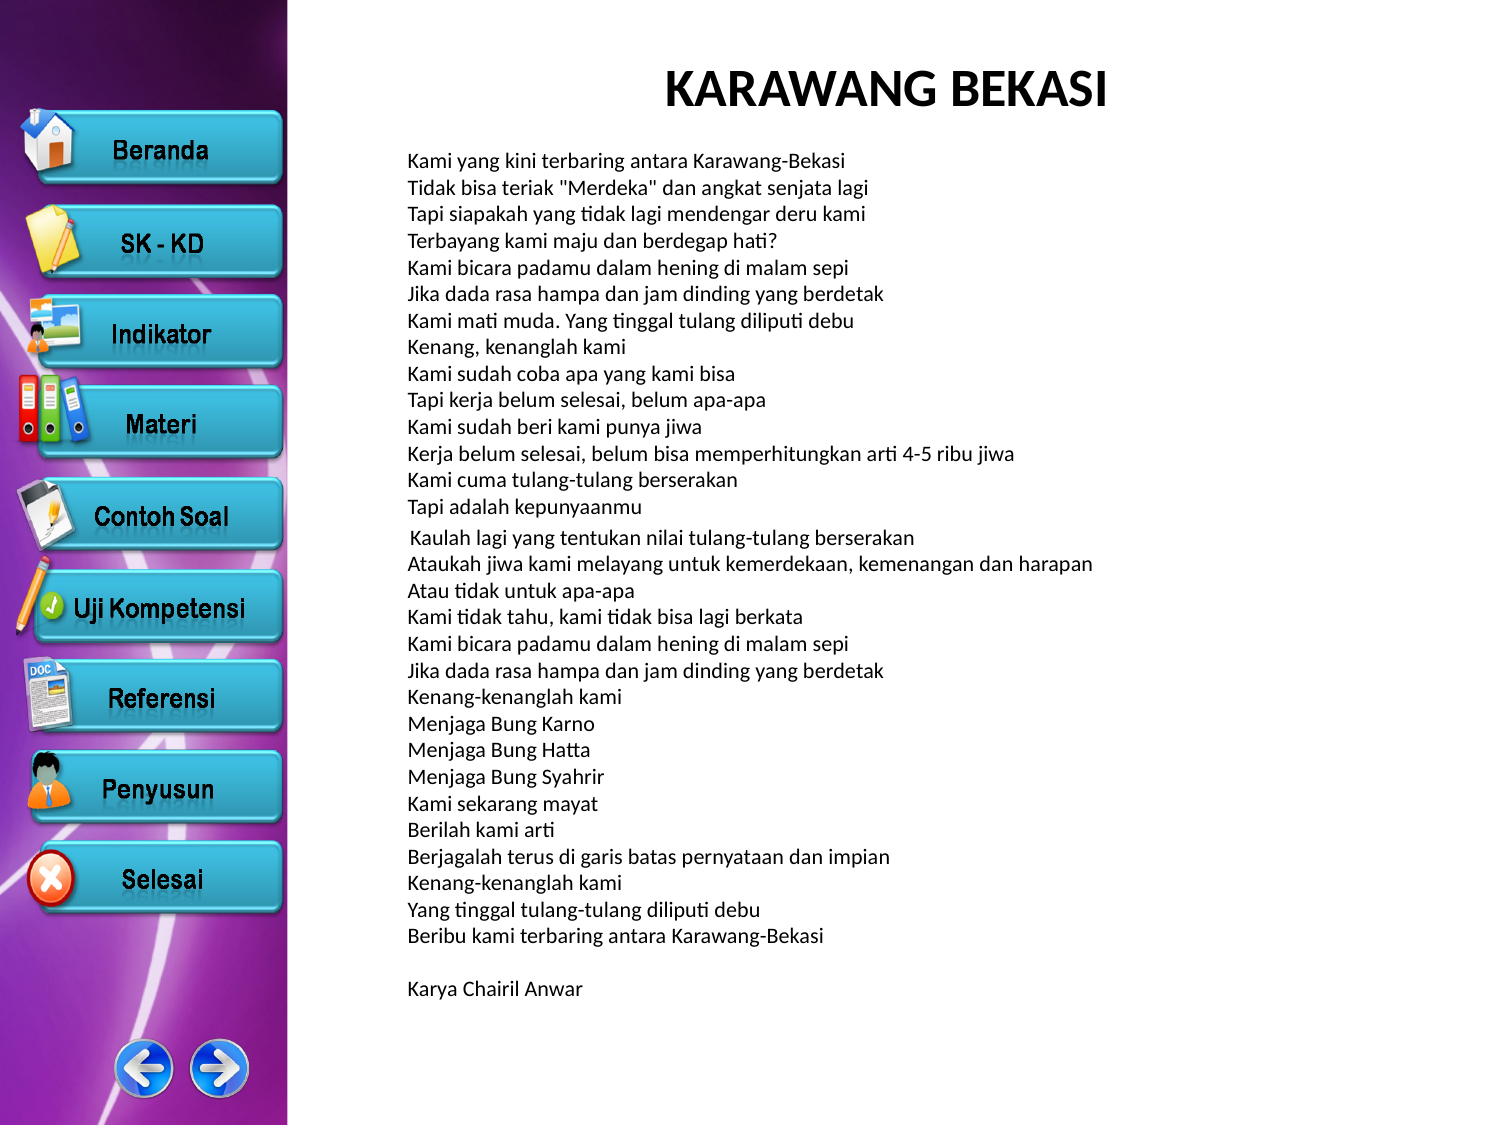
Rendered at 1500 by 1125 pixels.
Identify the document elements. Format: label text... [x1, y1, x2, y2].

title KARAWANG BEKASI [312, 45, 1463, 125]
list Kami yang kini terbaring antara Karawang-Bekasi Tidak bisa teriak "Merdeka" dan angkat senjata lagi Tapi siapakah yang tidak lagi mendengar deru kami Terbayang kami maju dan berdegap hati? Kami bicara padamu dalam hening di malam sepi Jika dada rasa hampa dan jam dinding yang berdetak Kami mati muda. Yang tinggal tulang diliputi debu Kenang, kenanglah kami Kami sudah coba apa yang kami bisa Tapi kerja belum selesai, belum apa-apa Kami sudah beri kami punya jiwa Kerja belum selesai, belum bisa memperhitungkan arti 4-5 ribu jiwa Kami cuma tulang-tulang berserakan Tapi adalah kepunyaanmu Kaulah lagi yang tentukan nilai tulang-tulang berserakan Ataukah jiwa kami melayang untuk kemerdekaan, kemenangan dan harapan Atau tidak untuk apa-apa Kami tidak tahu, kami tidak bisa lagi berkata Kami bicara padamu dalam hening di malam sepi Jika dada rasa hampa dan jam dinding yang berdetak Kenang-kenanglah kami Menjaga Bung Karno Menjaga Bung Hatta Menjaga Bung Syahrir Kami sekarang mayat Berilah kami arti Berjagalah terus di garis batas pernyataan dan impian Kenang-kenanglah kami Yang tinggal tulang-tulang diliputi debu Beribu kami terbaring antara Karawang-Bekasi Karya Chairil Anwar [350, 112, 1463, 1063]
picture [0, 0, 288, 1125]
